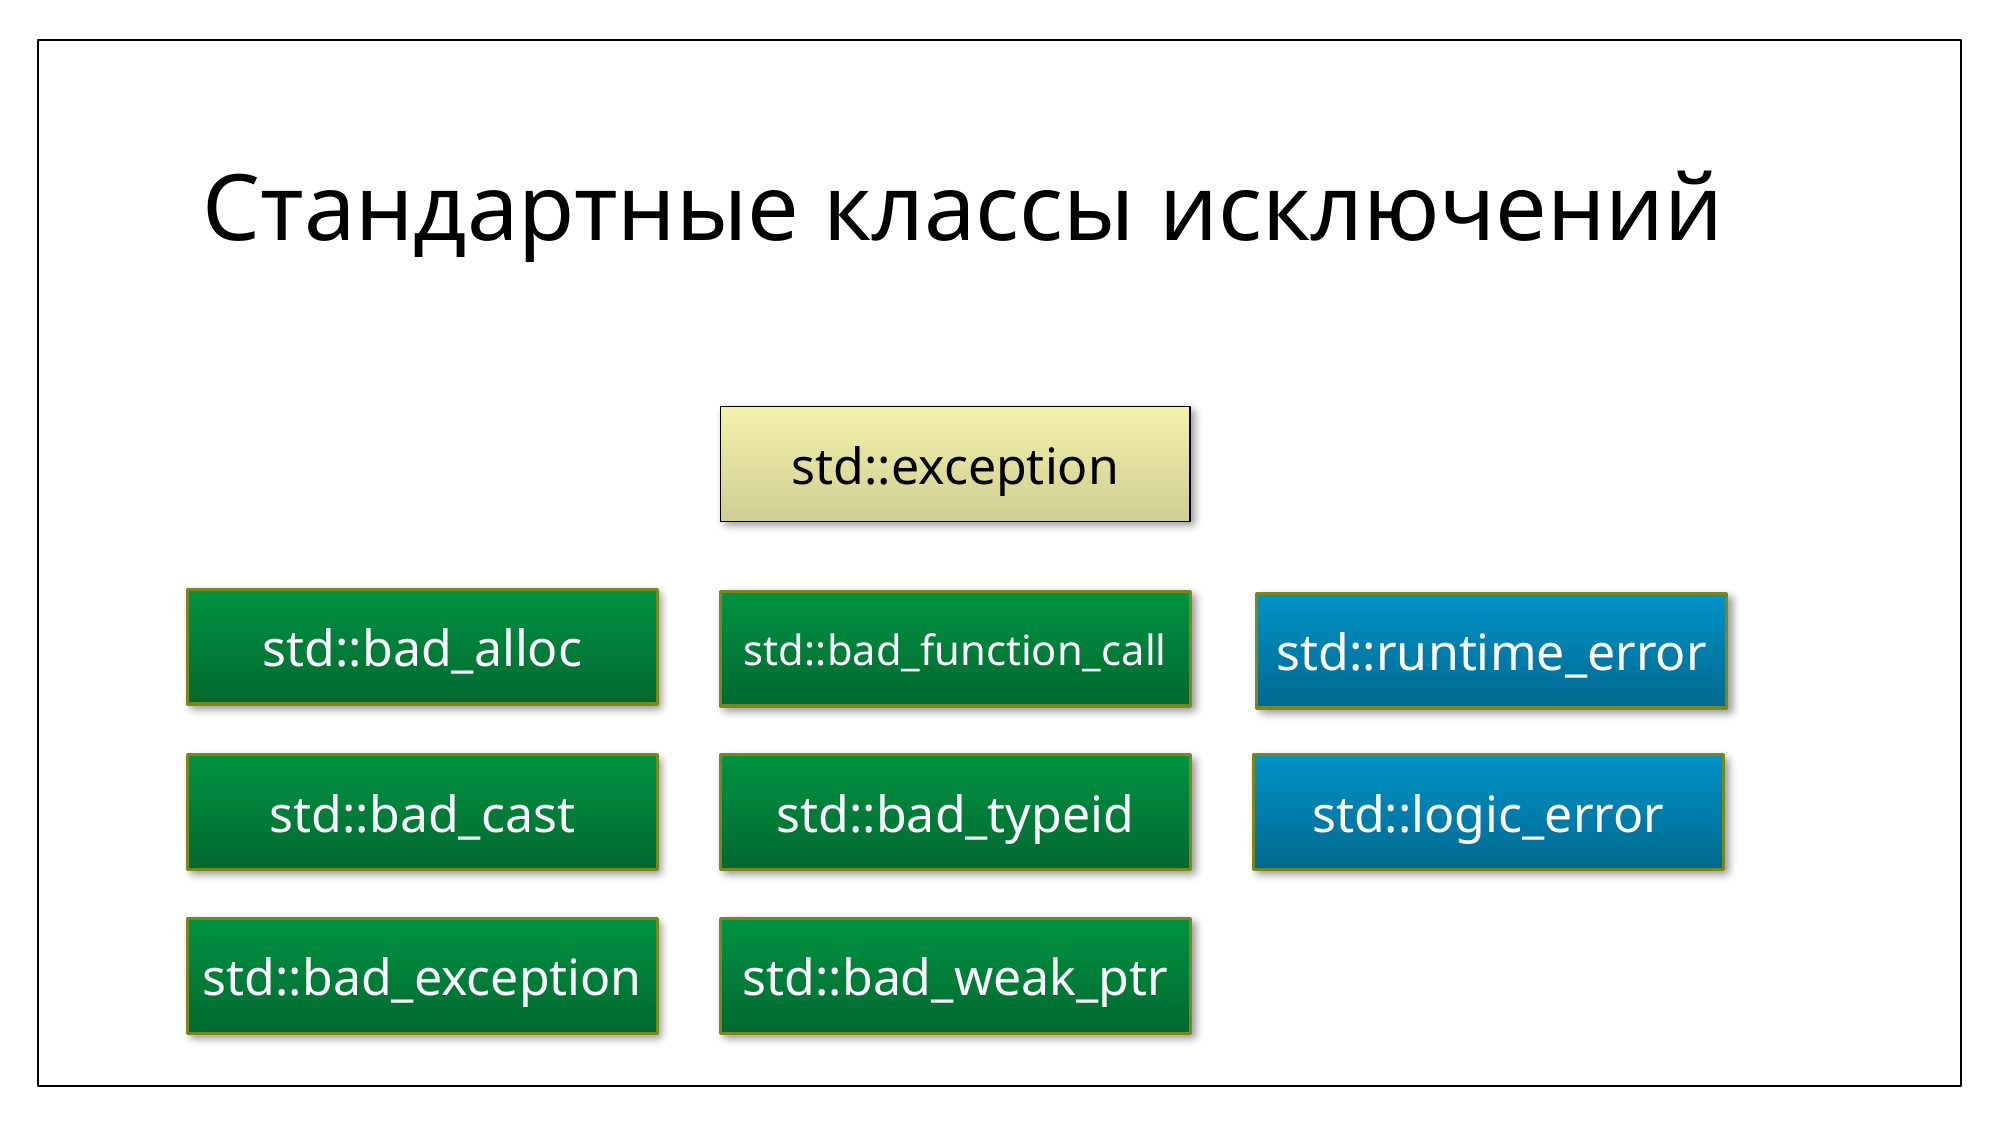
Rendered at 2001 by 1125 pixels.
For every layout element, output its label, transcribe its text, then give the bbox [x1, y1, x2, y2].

text_box std::bad_cast [186, 753, 659, 871]
text_box std::runtime_error [1255, 592, 1728, 710]
text_box std::bad_function_call [719, 590, 1192, 708]
text_box std::bad_typeid [719, 753, 1192, 871]
text_box std::bad_weak_ptr [719, 917, 1192, 1035]
text_box std::exception [720, 406, 1191, 522]
text_box std::logic_error [1252, 753, 1725, 871]
title Стандартные классы исключений [187, 99, 1808, 323]
text_box std::bad_exception [186, 917, 659, 1035]
text_box std::bad_alloc [186, 588, 659, 706]
